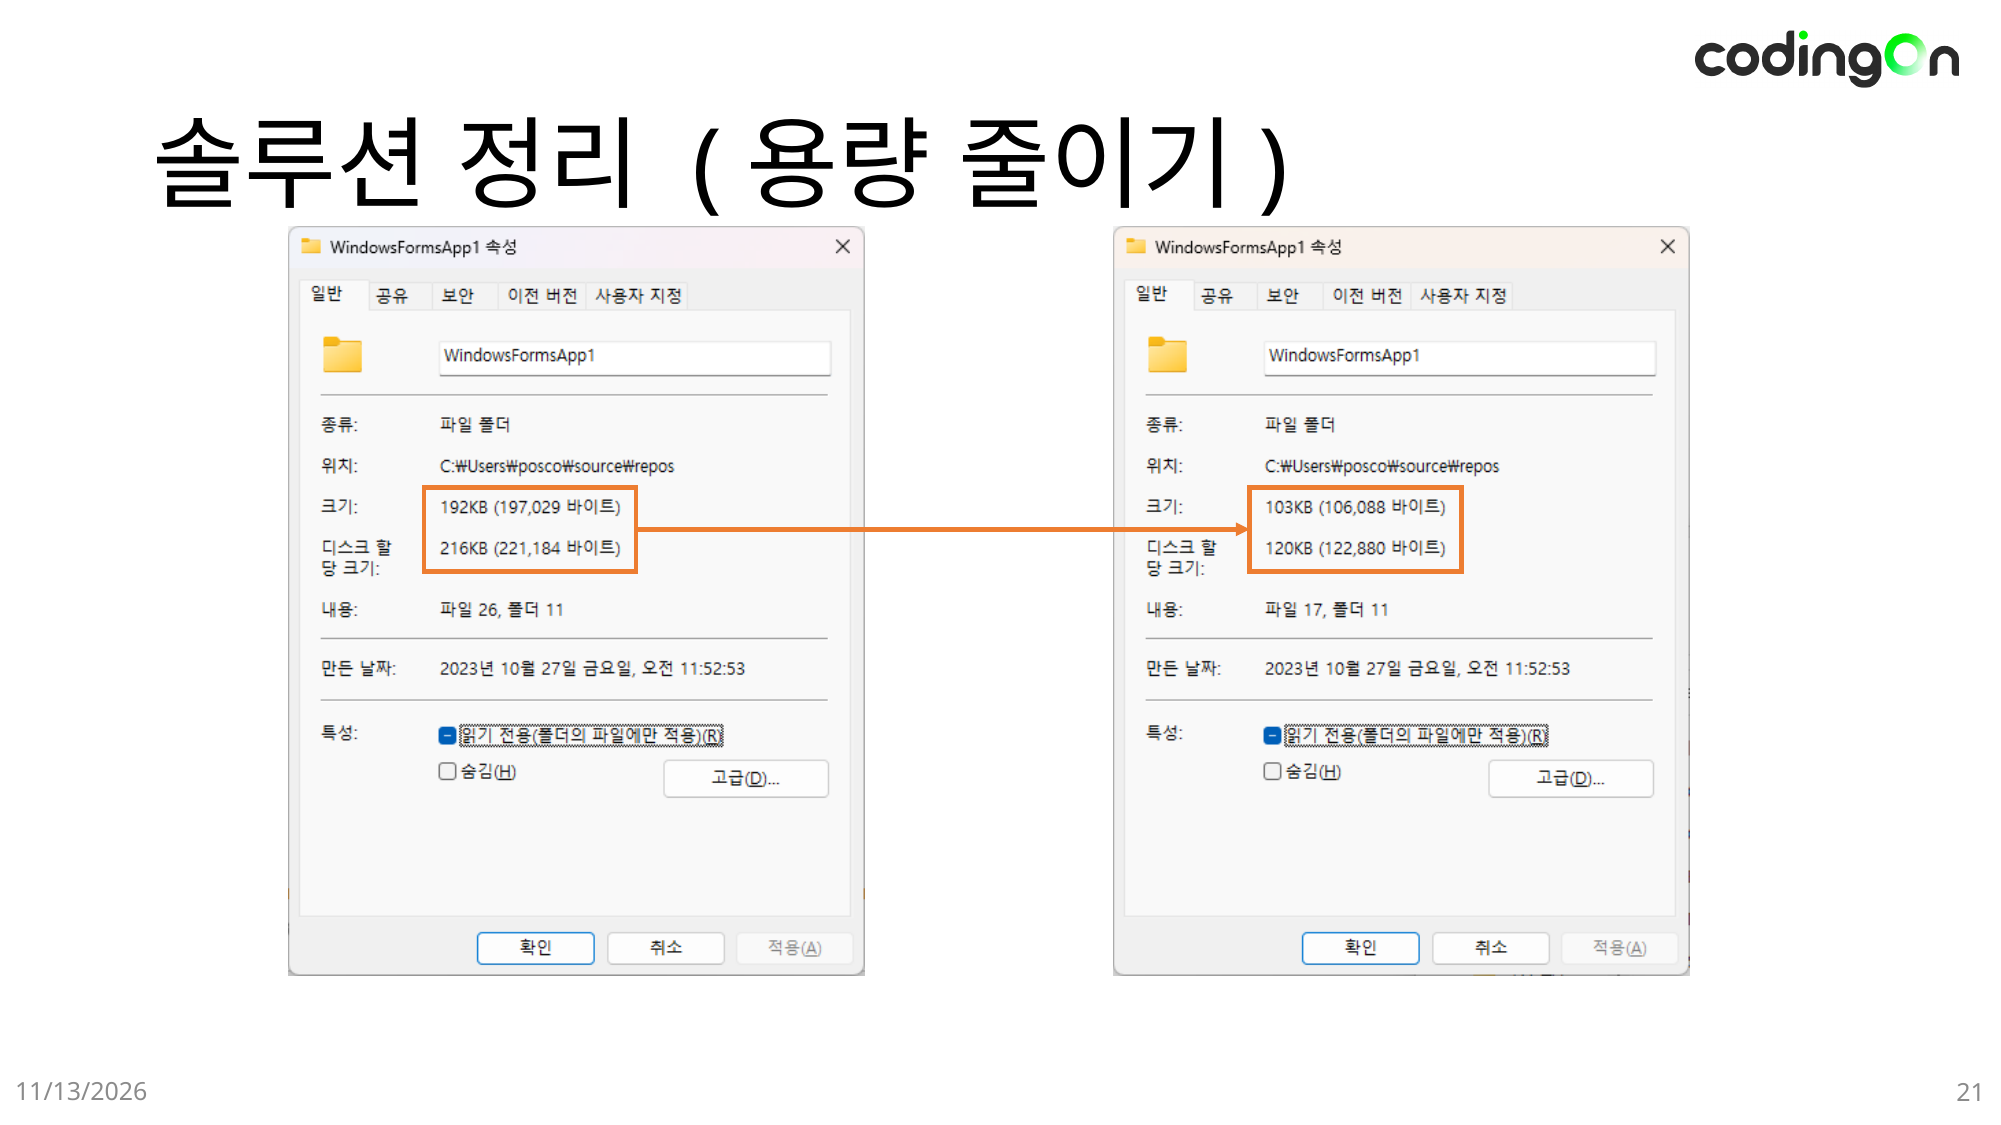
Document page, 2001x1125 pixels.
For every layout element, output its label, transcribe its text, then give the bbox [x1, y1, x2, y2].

title 솔루션 정리 (용량 줄이기) [137, 59, 1863, 278]
picture [1113, 226, 1690, 976]
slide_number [0, 1062, 450, 1123]
picture [1695, 30, 1959, 88]
picture [287, 226, 865, 976]
slide_number 21 [1550, 1063, 2000, 1124]
